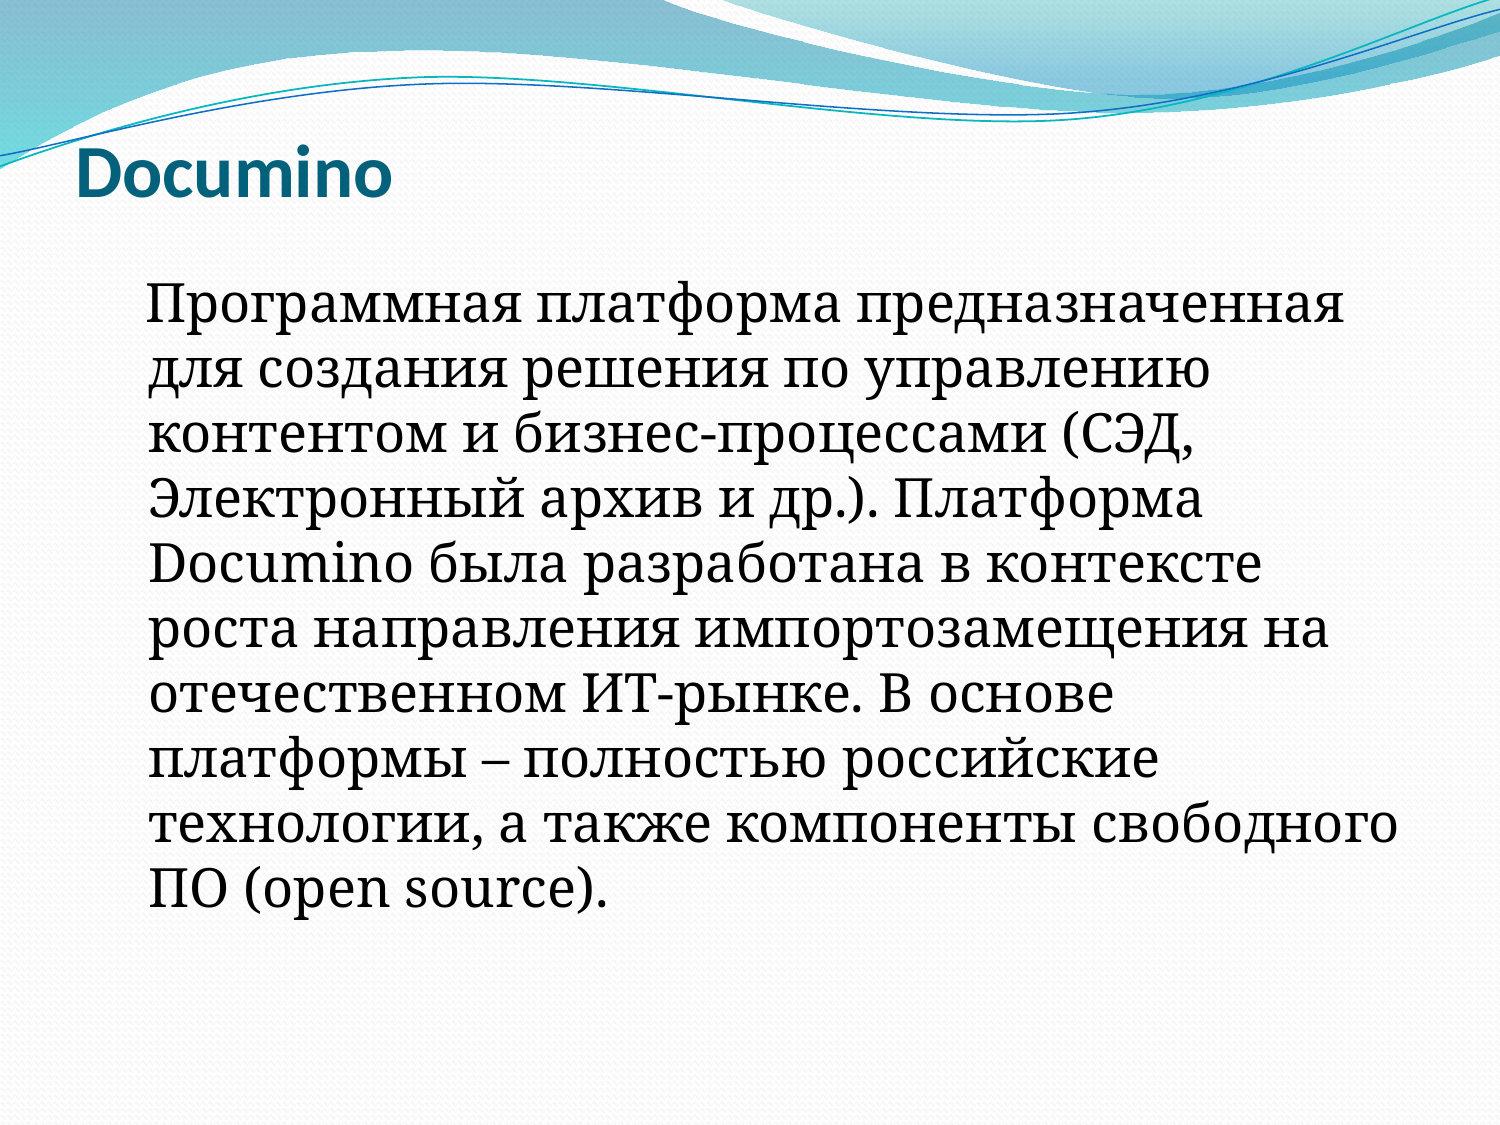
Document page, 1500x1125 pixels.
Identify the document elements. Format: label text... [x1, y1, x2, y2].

title Documino [75, 115, 1425, 303]
list Программная платформа предназначенная для создания решения по управлению контентом и бизнес-процессами (СЭД, Электронный архив и др.). Платформа Documino была разработана в контексте роста направления импортозамещения на отечественном ИТ-рынке. В основе платформы – полностью российские технологии, а также компоненты свободного ПО (open source). [88, 184, 1439, 1026]
